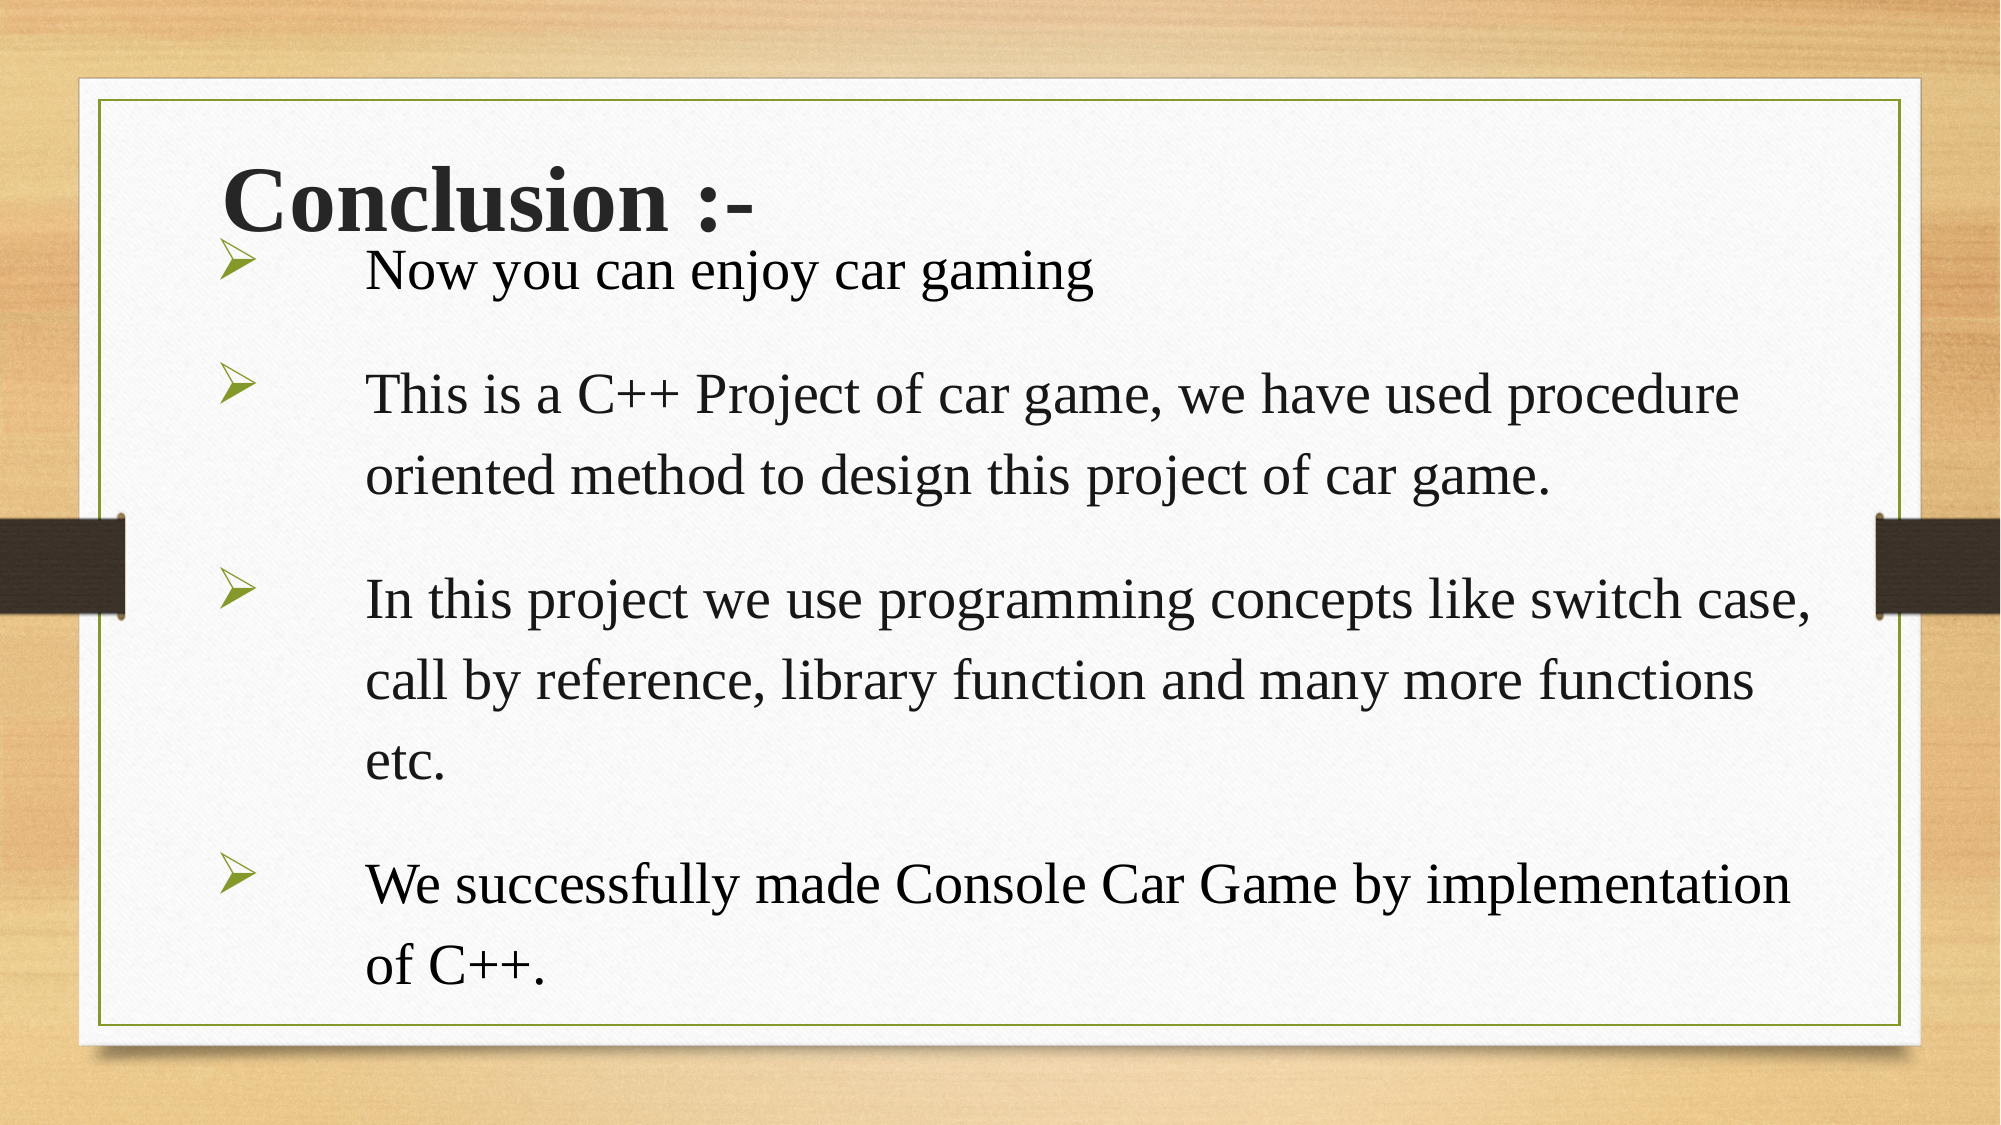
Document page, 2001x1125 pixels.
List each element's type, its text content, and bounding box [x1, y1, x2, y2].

picture [0, 0, 2001, 1125]
title Conclusion :- [201, 100, 1840, 201]
list Now you can enjoy car gaming This is a C++ Project of car game, we have used procedure oriented method to design this project of car game. In this project we use programming concepts like switch case, call by reference, library function and many more functions etc. We successfully made Console Car Game by implementation of C++. [95, 201, 1840, 996]
